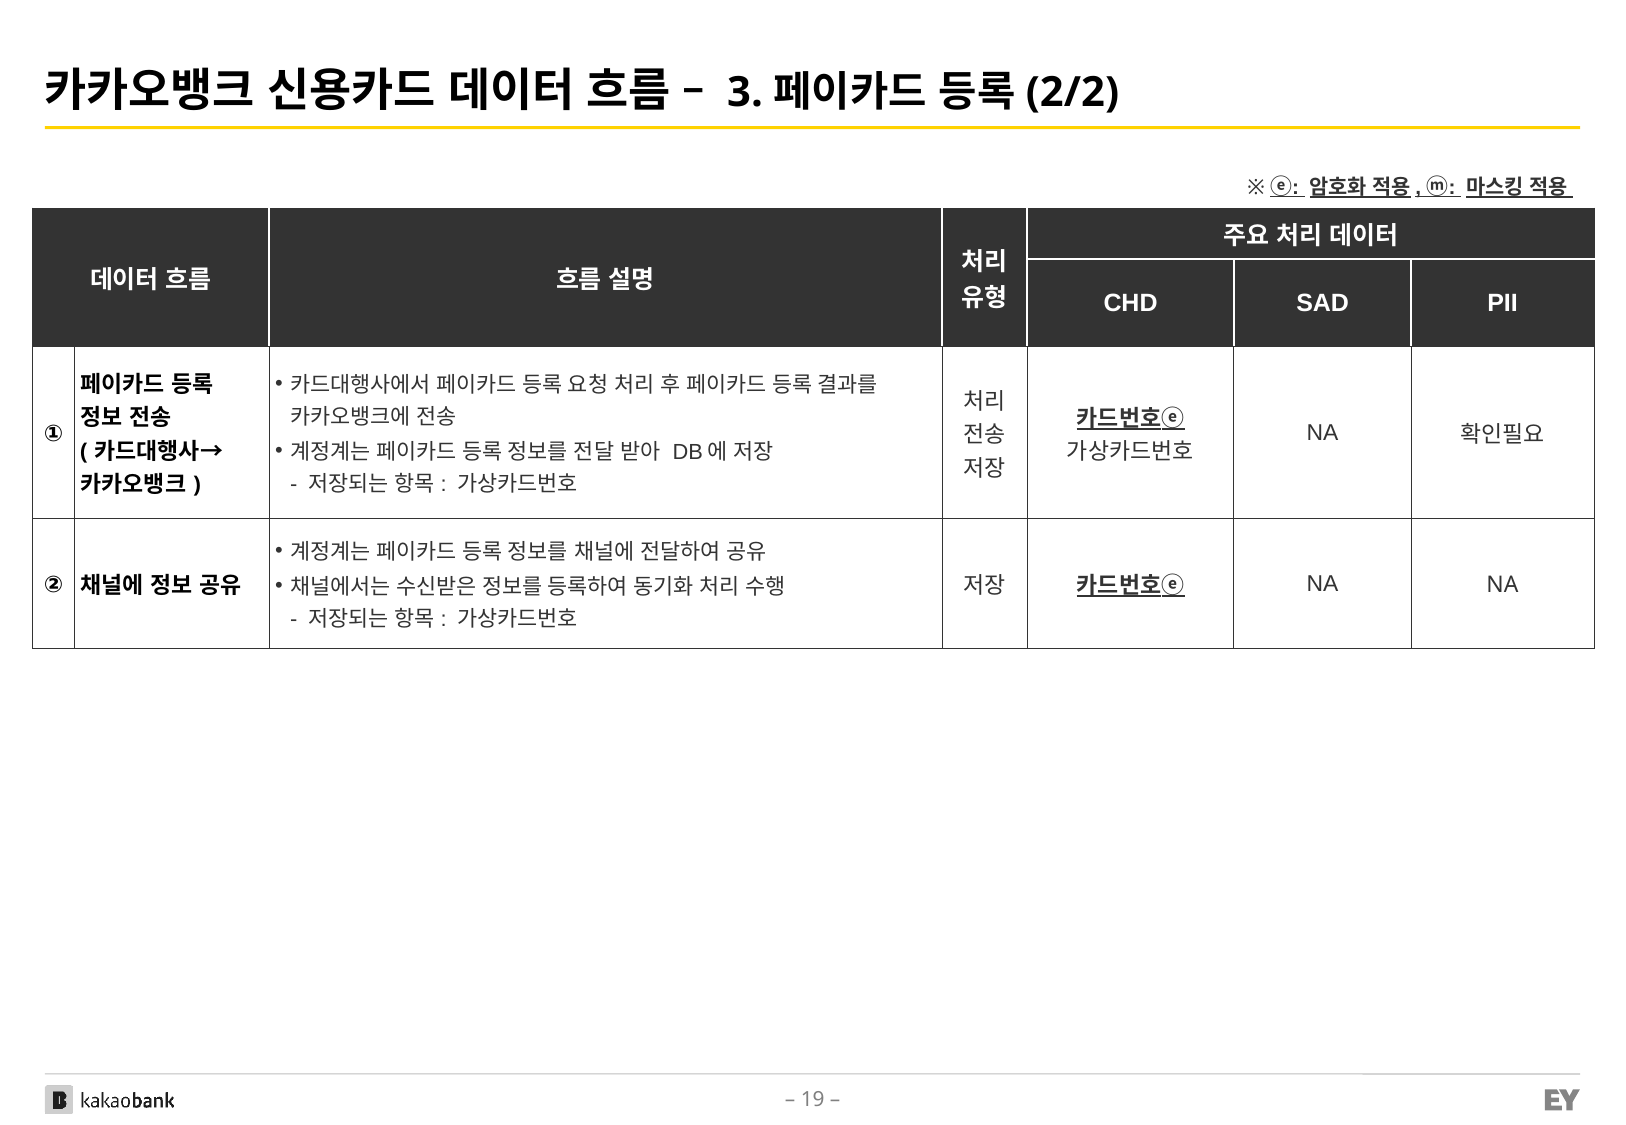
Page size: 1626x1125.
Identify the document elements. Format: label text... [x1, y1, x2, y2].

table_cell 저장 [943, 519, 1027, 648]
table_cell NA [1234, 347, 1411, 518]
table_cell 카드대행사에서 페이카드 등록 요청 처리 후 페이카드 등록 결과를 카카오뱅크에 전송 계정계는 페이카드 등록 정보를 전달 받아 DB에 저장 - 저장되는 항목: 가상카드번호 [270, 347, 942, 518]
table_cell 확인필요 [1412, 347, 1594, 518]
table_cell NA [1234, 519, 1411, 648]
table_cell 채널에 정보 공유 [75, 519, 269, 648]
table_cell ② [33, 519, 74, 648]
table_header 처리 유형 [943, 209, 1026, 346]
table_cell 처리 전송 저장 [943, 347, 1027, 518]
table_cell NA [1412, 519, 1594, 648]
table_cell CHD [1028, 260, 1233, 346]
table_cell PII [1412, 260, 1594, 346]
table_cell 카드번호ⓔ [1028, 519, 1233, 648]
table_cell 계정계는 페이카드 등록 정보를 채널에 전달하여 공유 채널에서는 수신받은 정보를 등록하여 동기화 처리 수행 - 저장되는 항목: 가상카드번호 [270, 519, 942, 648]
table_header 주요 처리 데이터 [1028, 209, 1594, 258]
table_cell 카드번호ⓔ 가상카드번호 [1028, 347, 1233, 518]
table_cell ① [33, 347, 74, 518]
table_cell SAD [1235, 260, 1410, 346]
table_cell 페이카드 등록 정보 전송 (카드대행사→카카오뱅크) [75, 347, 269, 518]
table_header 데이터 흐름 [33, 209, 268, 346]
table_header 흐름 설명 [270, 209, 941, 346]
title 카카오뱅크 신용카드 데이터 흐름 – 3.페이카드 등록(2/2) [44, 60, 1581, 116]
text_box ※ ⓔ: 암호화 적용, ⓜ: 마스킹 적용 [1213, 165, 1594, 207]
